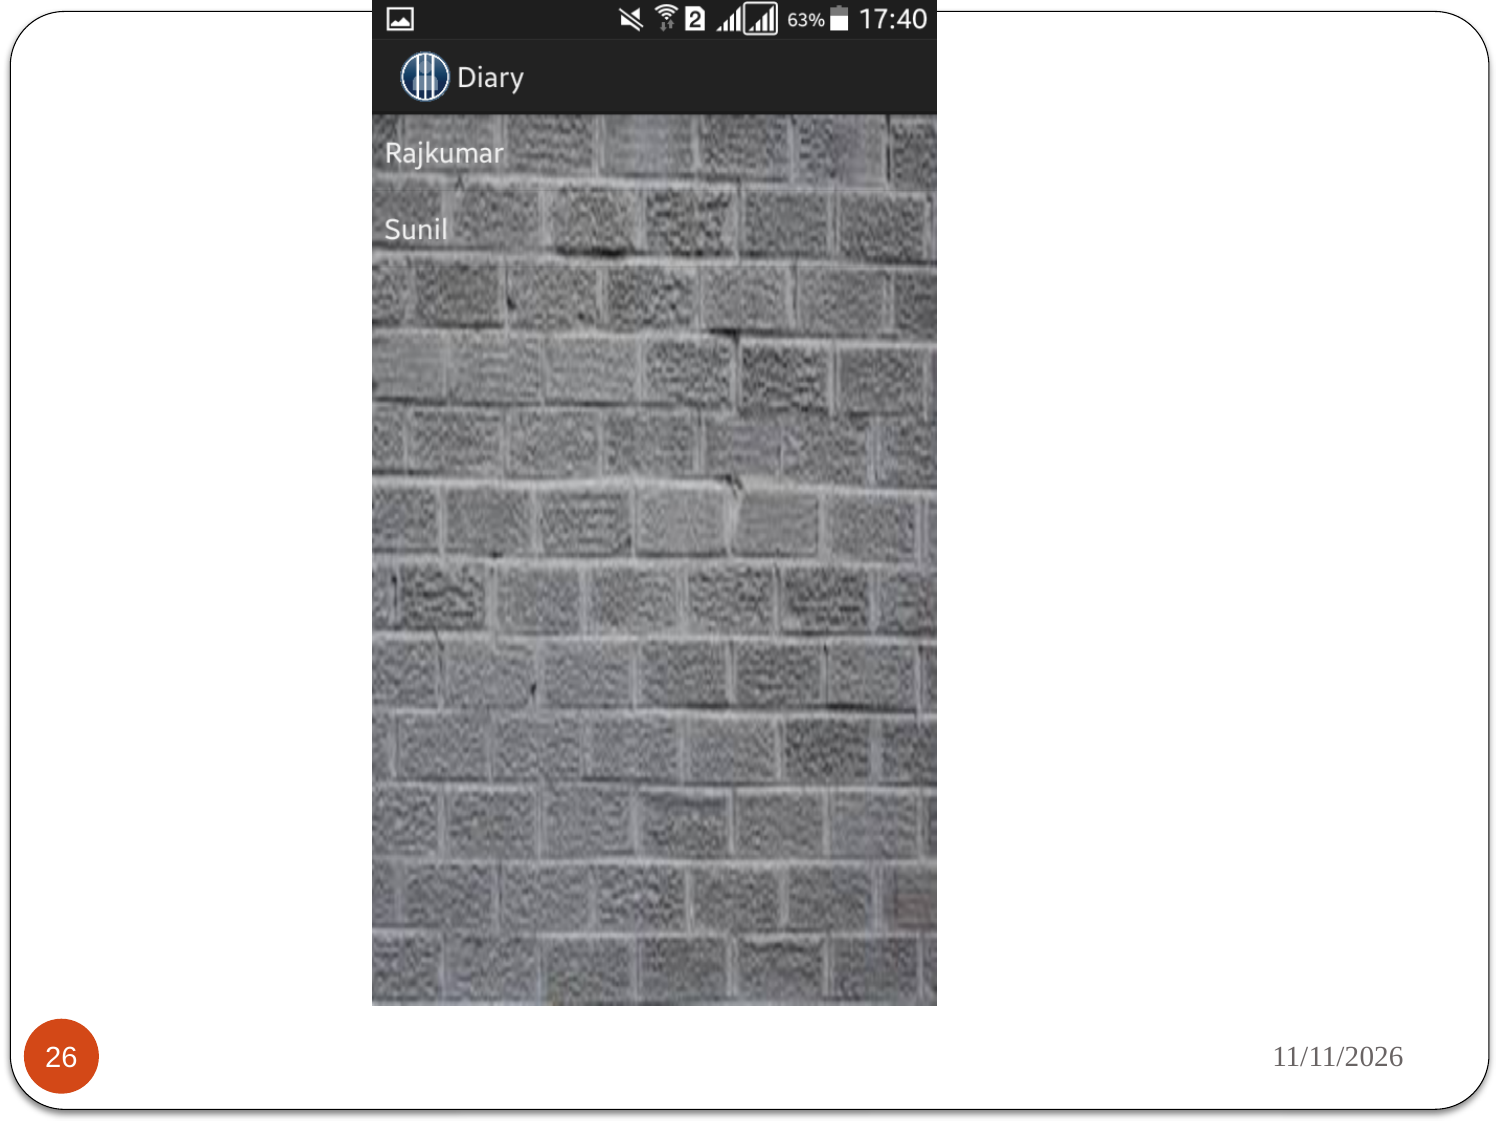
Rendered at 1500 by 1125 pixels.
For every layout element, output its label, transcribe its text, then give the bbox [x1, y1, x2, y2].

picture [371, 0, 938, 1006]
slide_number 31-Oct-15 [1012, 1015, 1419, 1094]
slide_number 26 [23, 1018, 99, 1094]
